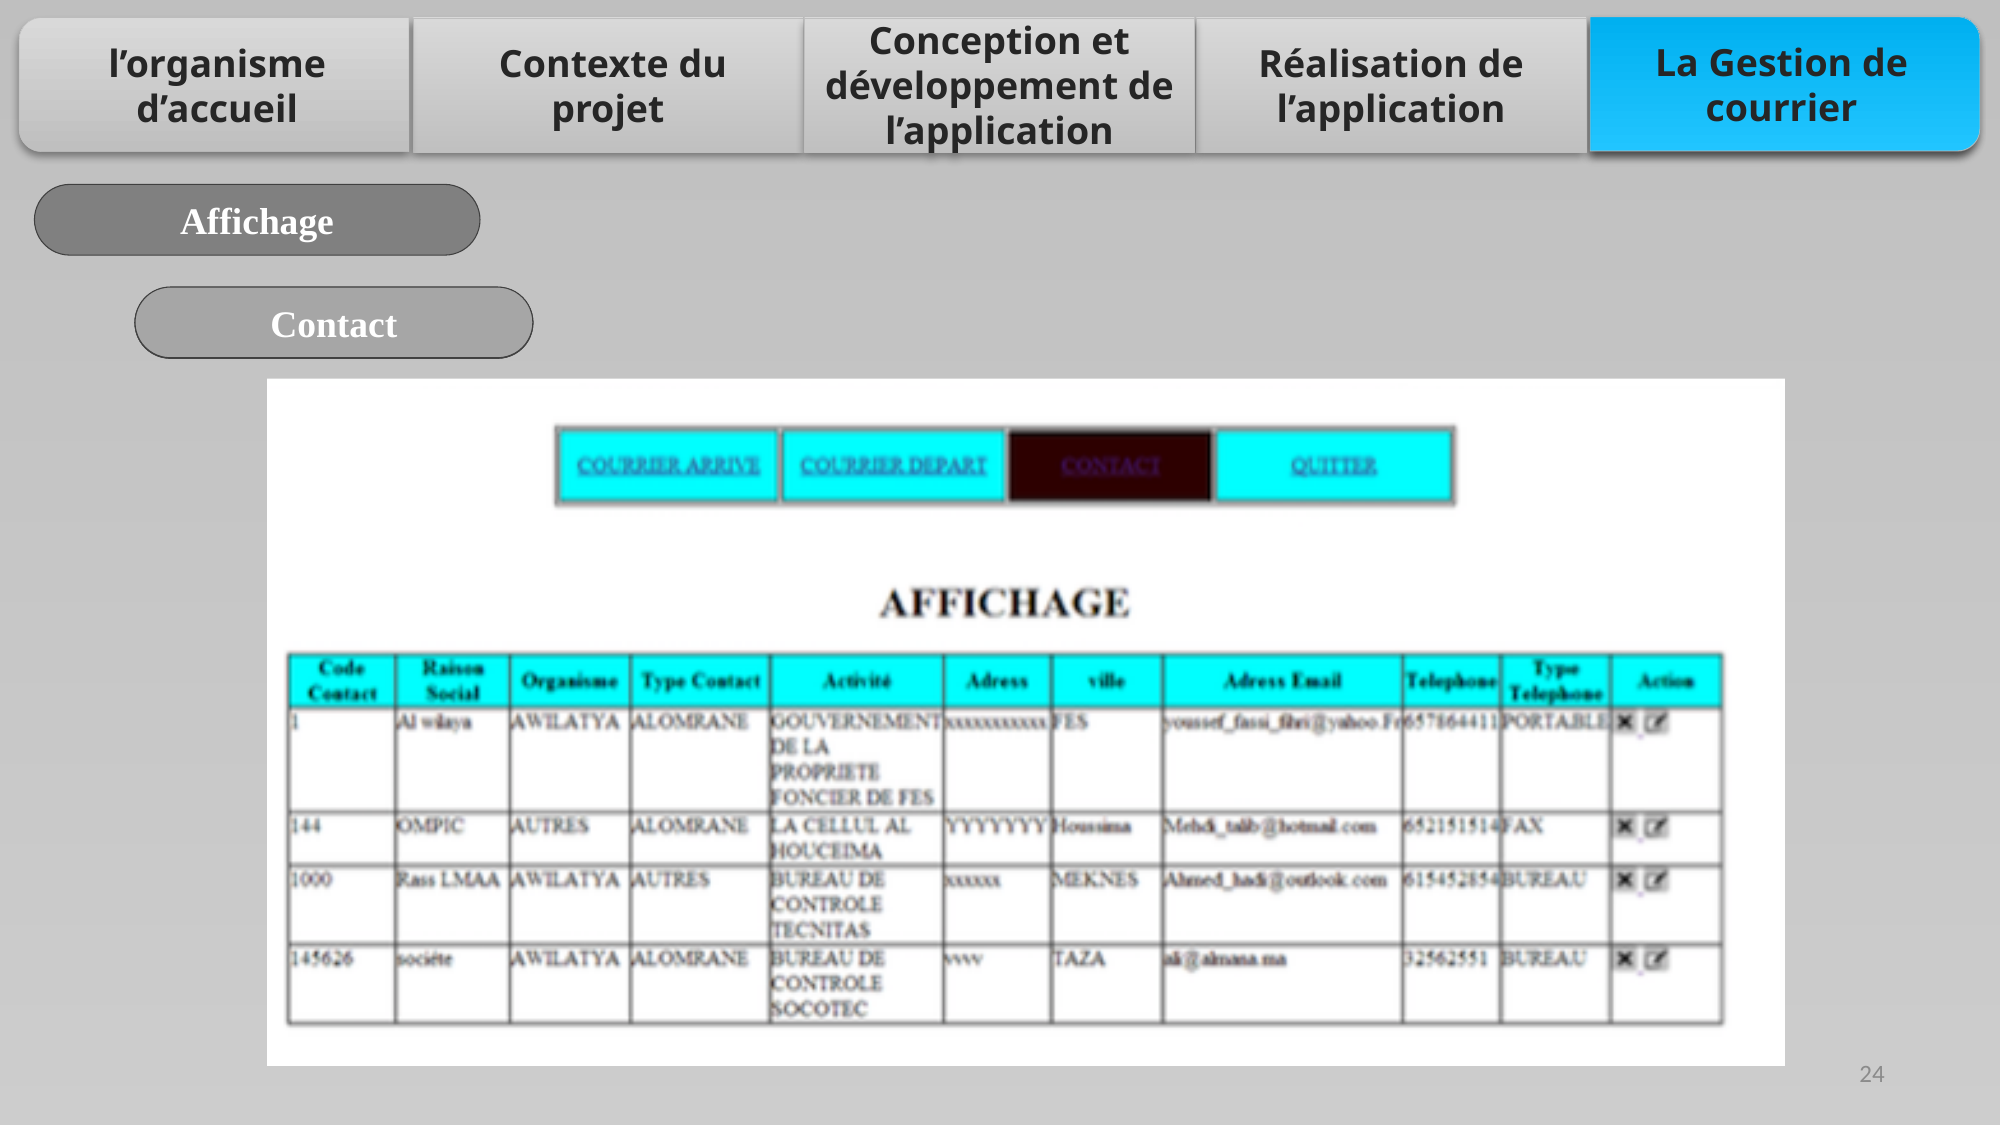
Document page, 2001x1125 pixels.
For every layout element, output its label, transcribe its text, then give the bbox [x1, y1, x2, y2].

text_box Contexte du projet [411, 16, 803, 154]
text_box Conception et développement de l’application [803, 16, 1197, 154]
text_box l’organisme d’accueil [17, 15, 412, 154]
slide_number 24 [1433, 1042, 1900, 1103]
text_box Contact [132, 284, 535, 360]
text_box Réalisation de l’application [1197, 16, 1588, 154]
text_box La Gestion de courrier [1588, 14, 1982, 153]
text_box Affichage [32, 182, 483, 258]
picture [267, 378, 1786, 1066]
